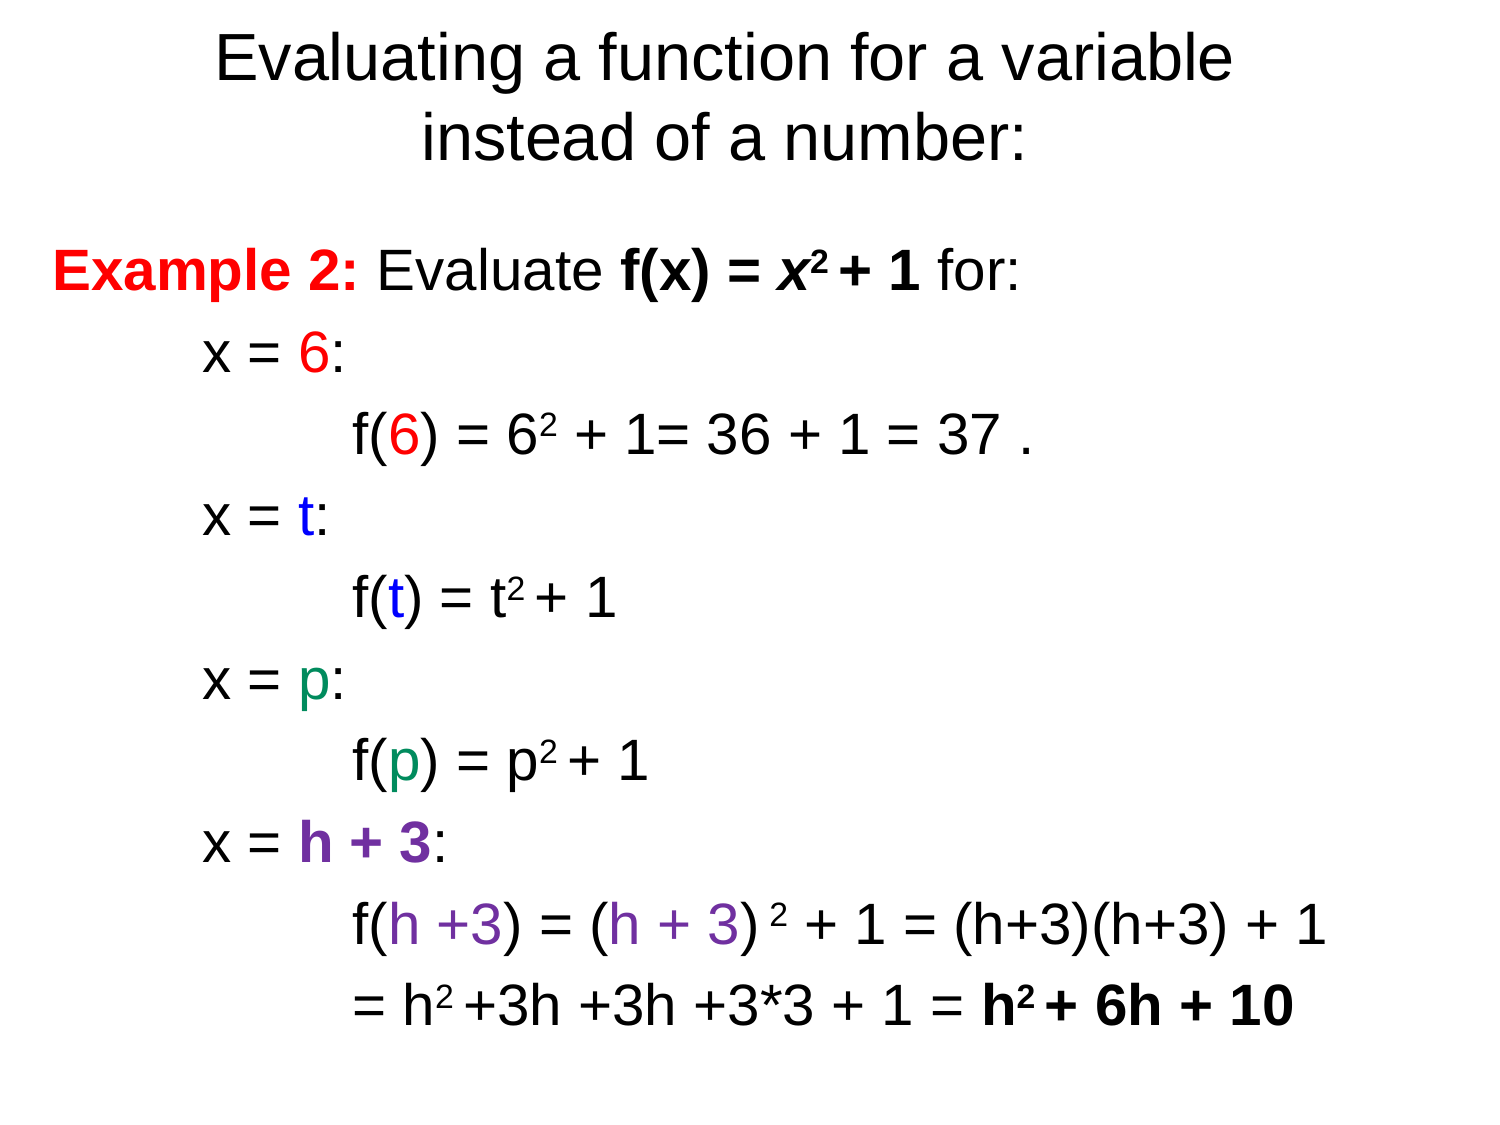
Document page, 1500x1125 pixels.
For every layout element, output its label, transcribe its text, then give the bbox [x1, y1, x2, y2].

list Example 2: Evaluate f(x) = x2 + 1 for: x = 6: f(6) = 62 + 1= 36 + 1 = 37 . x = t: f(t) = t2 + 1 x = p: f(p) = p2 + 1 x = h + 3: f(h +3) = (h + 3) 2 + 1 = (h+3)(h+3) + 1 = h2 +3h +3h +3*3 + 1 = h2 + 6h + 10 [37, 224, 1425, 950]
title Evaluating a function for a variable instead of a number: [50, 0, 1400, 188]
